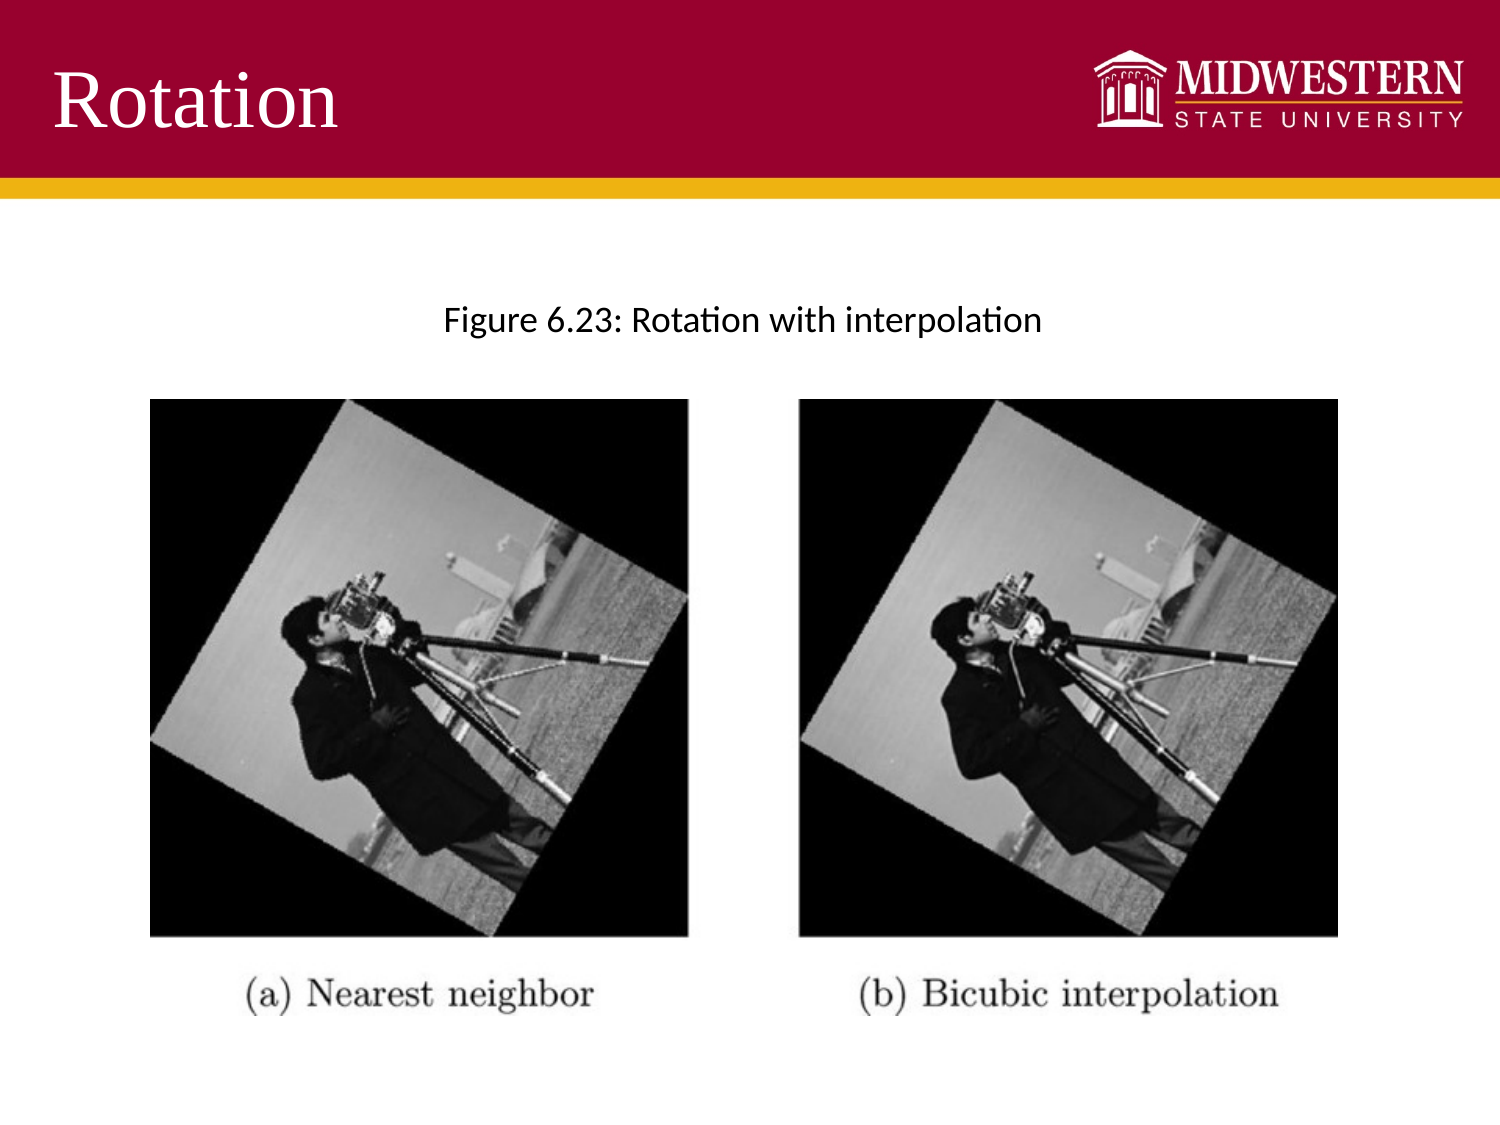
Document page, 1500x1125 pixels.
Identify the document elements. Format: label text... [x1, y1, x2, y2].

title Rotation [37, 24, 975, 163]
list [149, 399, 1338, 1016]
picture [0, 0, 1500, 1125]
text_box Figure 6.23: Rotation with interpolation [429, 287, 1059, 348]
